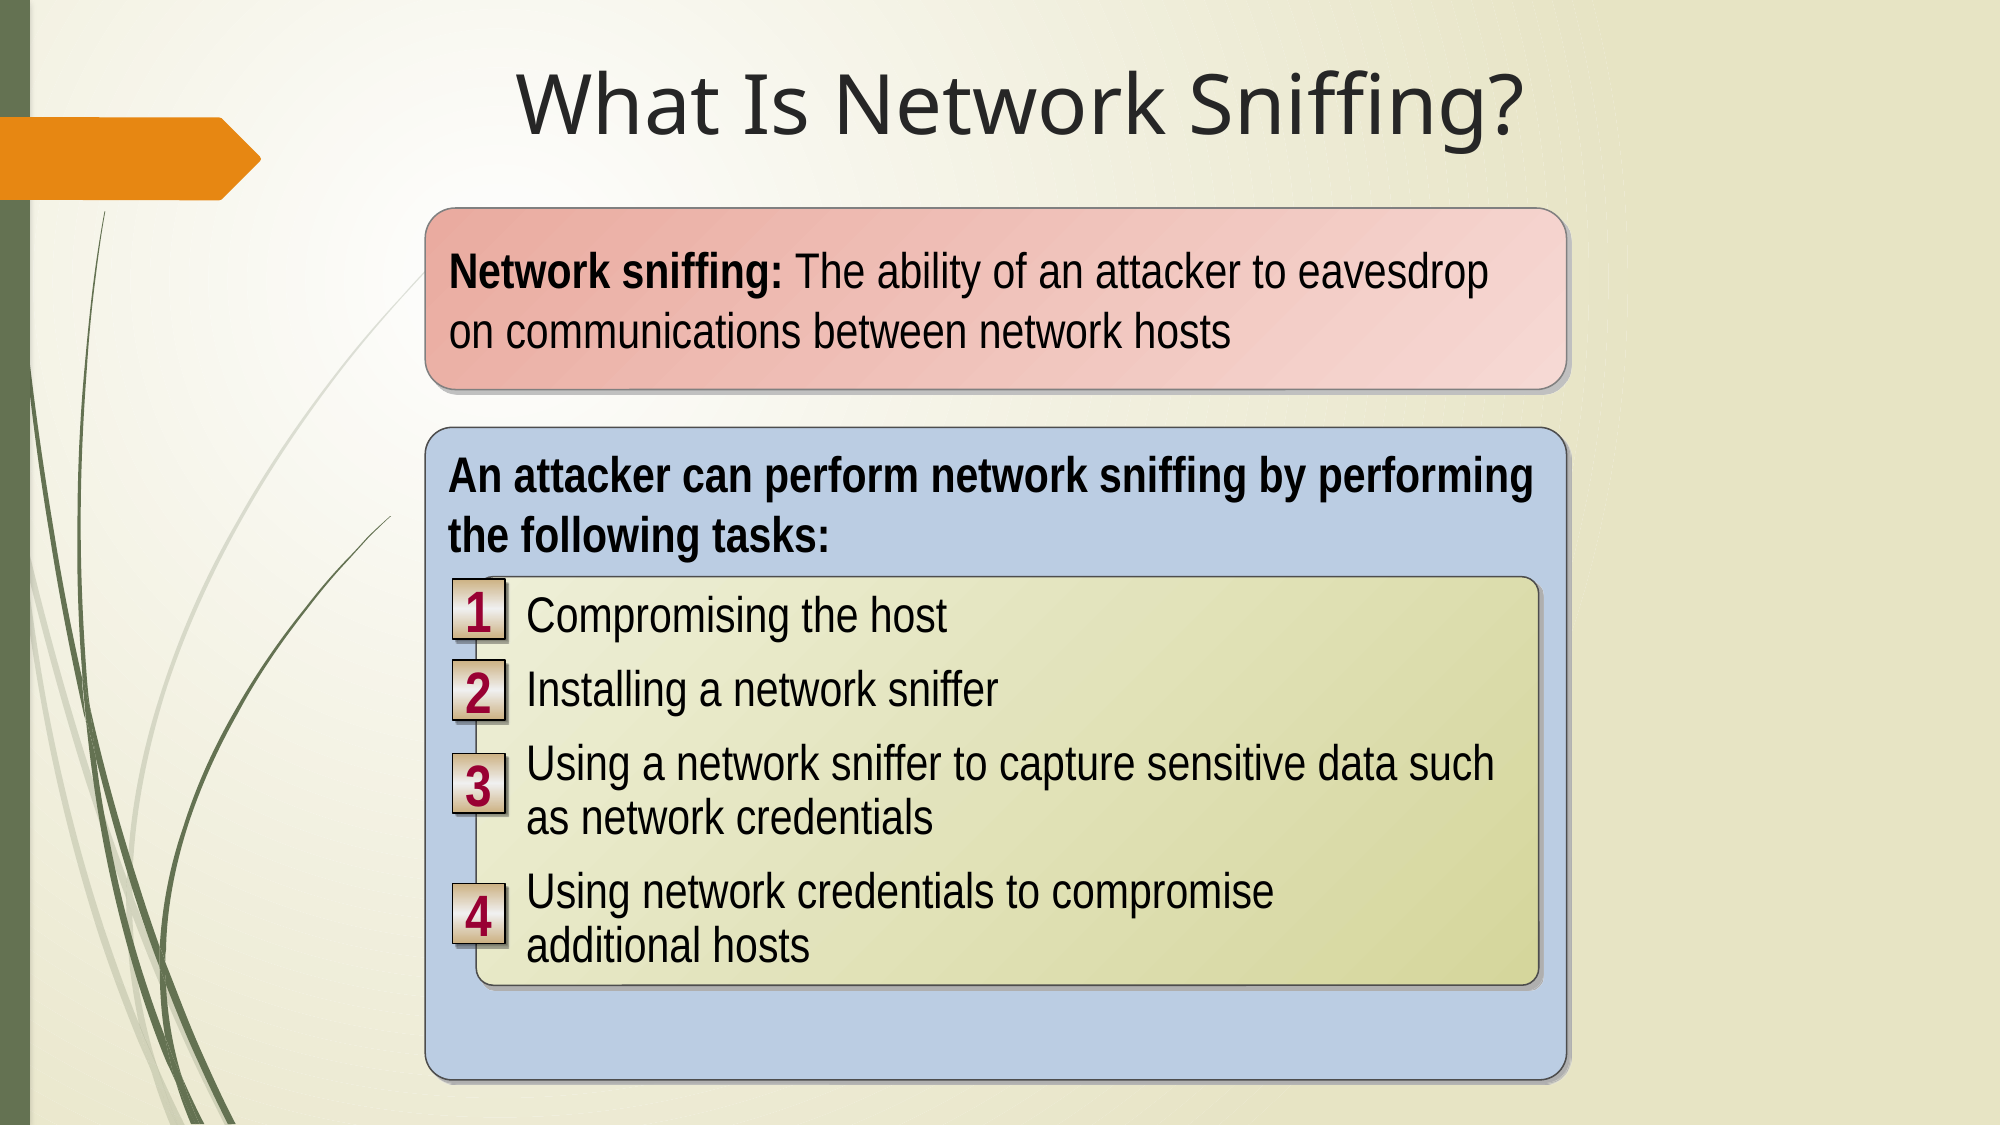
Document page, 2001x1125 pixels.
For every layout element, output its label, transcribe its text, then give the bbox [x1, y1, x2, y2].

text_box 2 [452, 660, 506, 721]
text_box 4 [452, 883, 506, 944]
text_box An attacker can perform network sniffing by performing the following tasks: [425, 427, 1567, 1080]
text_box 3 [452, 753, 506, 814]
text_box Network sniffing: The ability of an attacker to eavesdrop on communications between network hosts [425, 207, 1567, 390]
text_box 1 [452, 578, 506, 639]
title What Is Network Sniffing? [413, 43, 1628, 160]
text_box Compromising the host Installing a network sniffer Using a network sniffer to capture sensitive data such as network credentials Using network credentials to compromise additional hosts [476, 576, 1539, 986]
